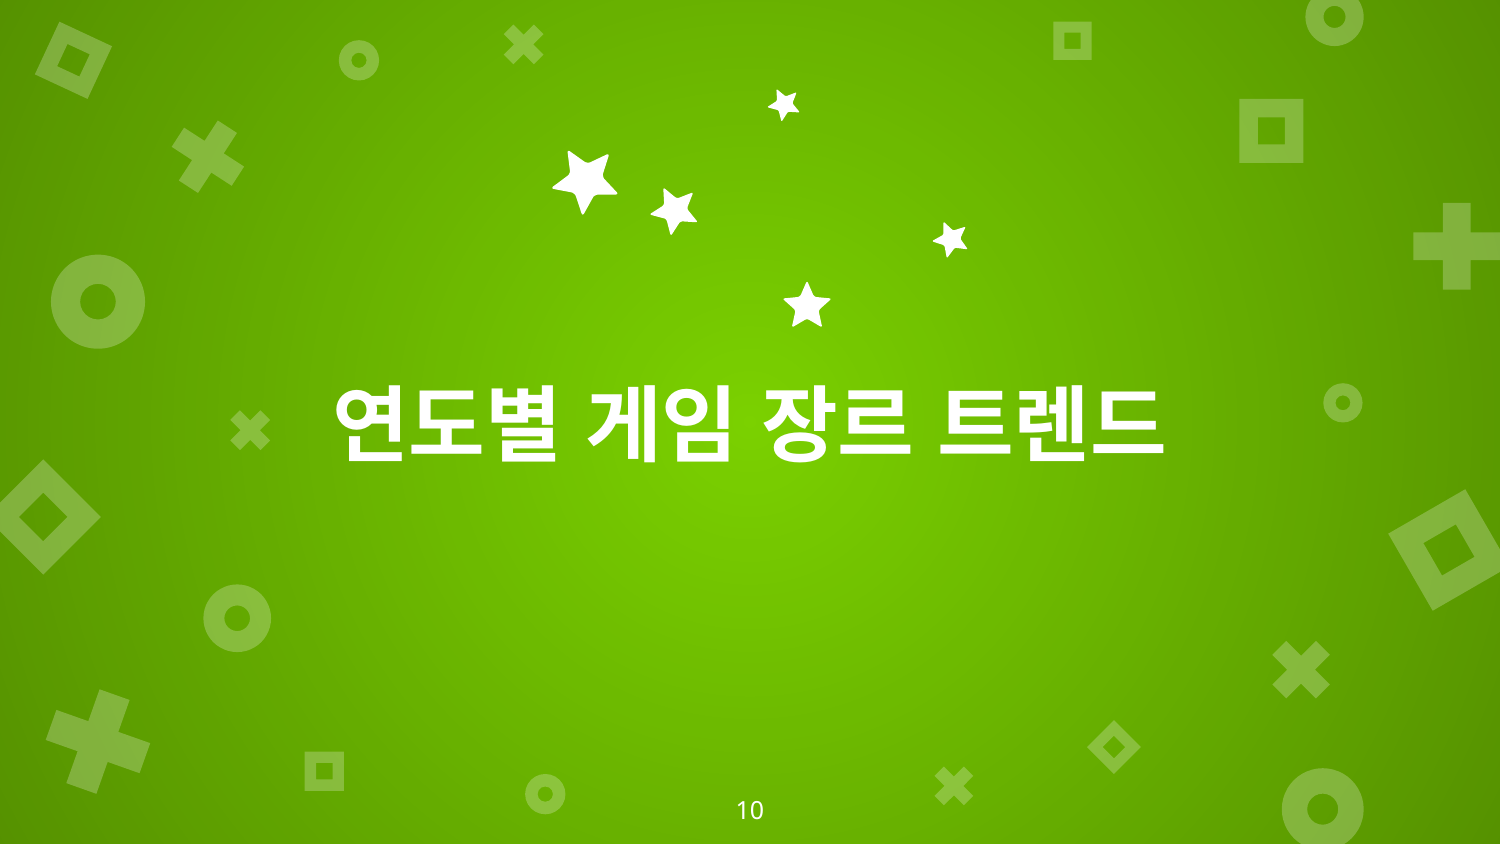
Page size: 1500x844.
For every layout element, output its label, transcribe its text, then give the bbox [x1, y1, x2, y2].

text_box [767, 89, 800, 121]
text_box [783, 281, 831, 327]
text_box [932, 222, 968, 258]
title 연도별 게임 장르 트렌드 [144, 326, 1356, 517]
text_box [552, 150, 618, 215]
text_box [650, 188, 697, 235]
slide_number 10 [705, 779, 795, 844]
